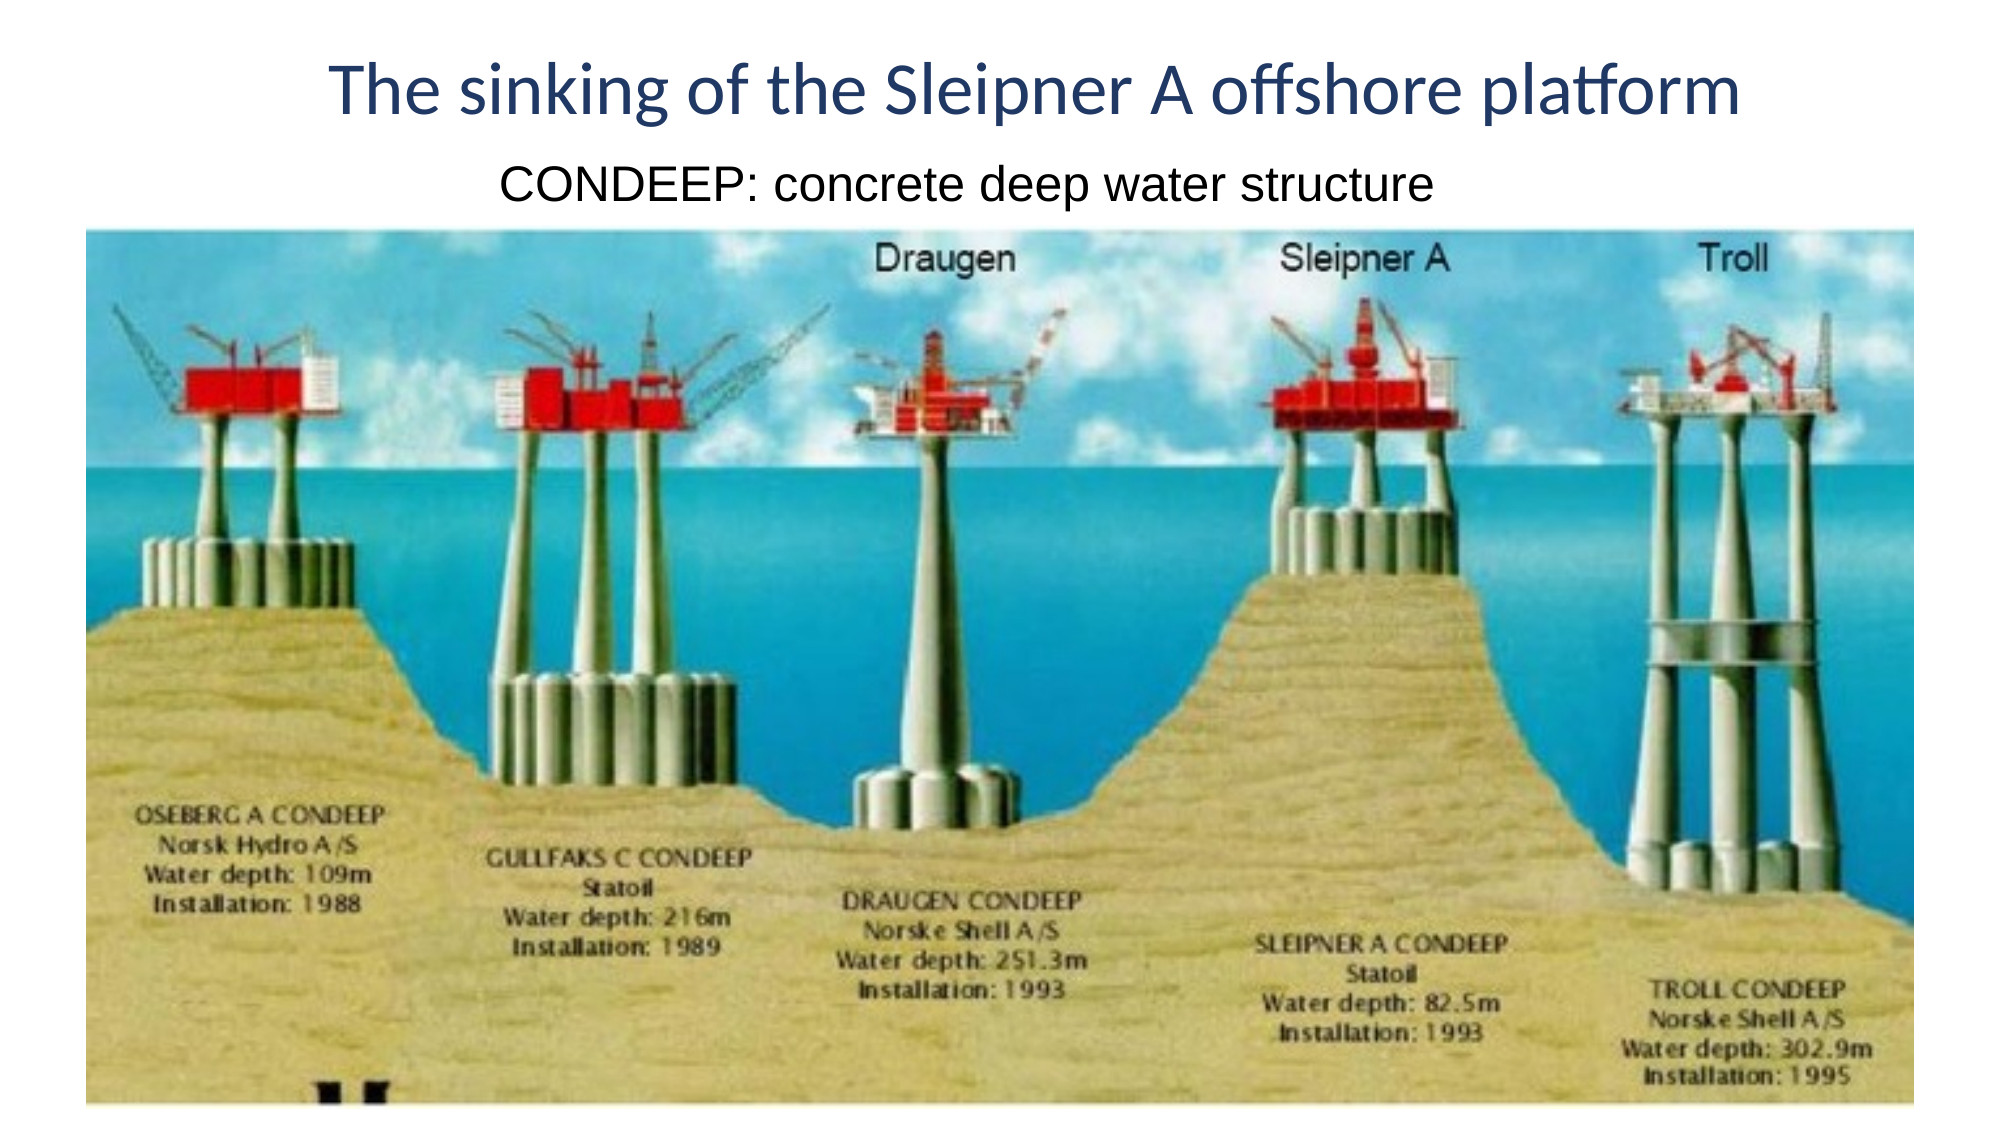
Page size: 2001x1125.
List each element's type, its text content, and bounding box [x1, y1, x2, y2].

picture [86, 225, 1914, 1109]
text_box CONDEEP: concrete deep water structure [484, 144, 1451, 220]
text_box The sinking of the Sleipner A offshore platform [313, 32, 1759, 138]
